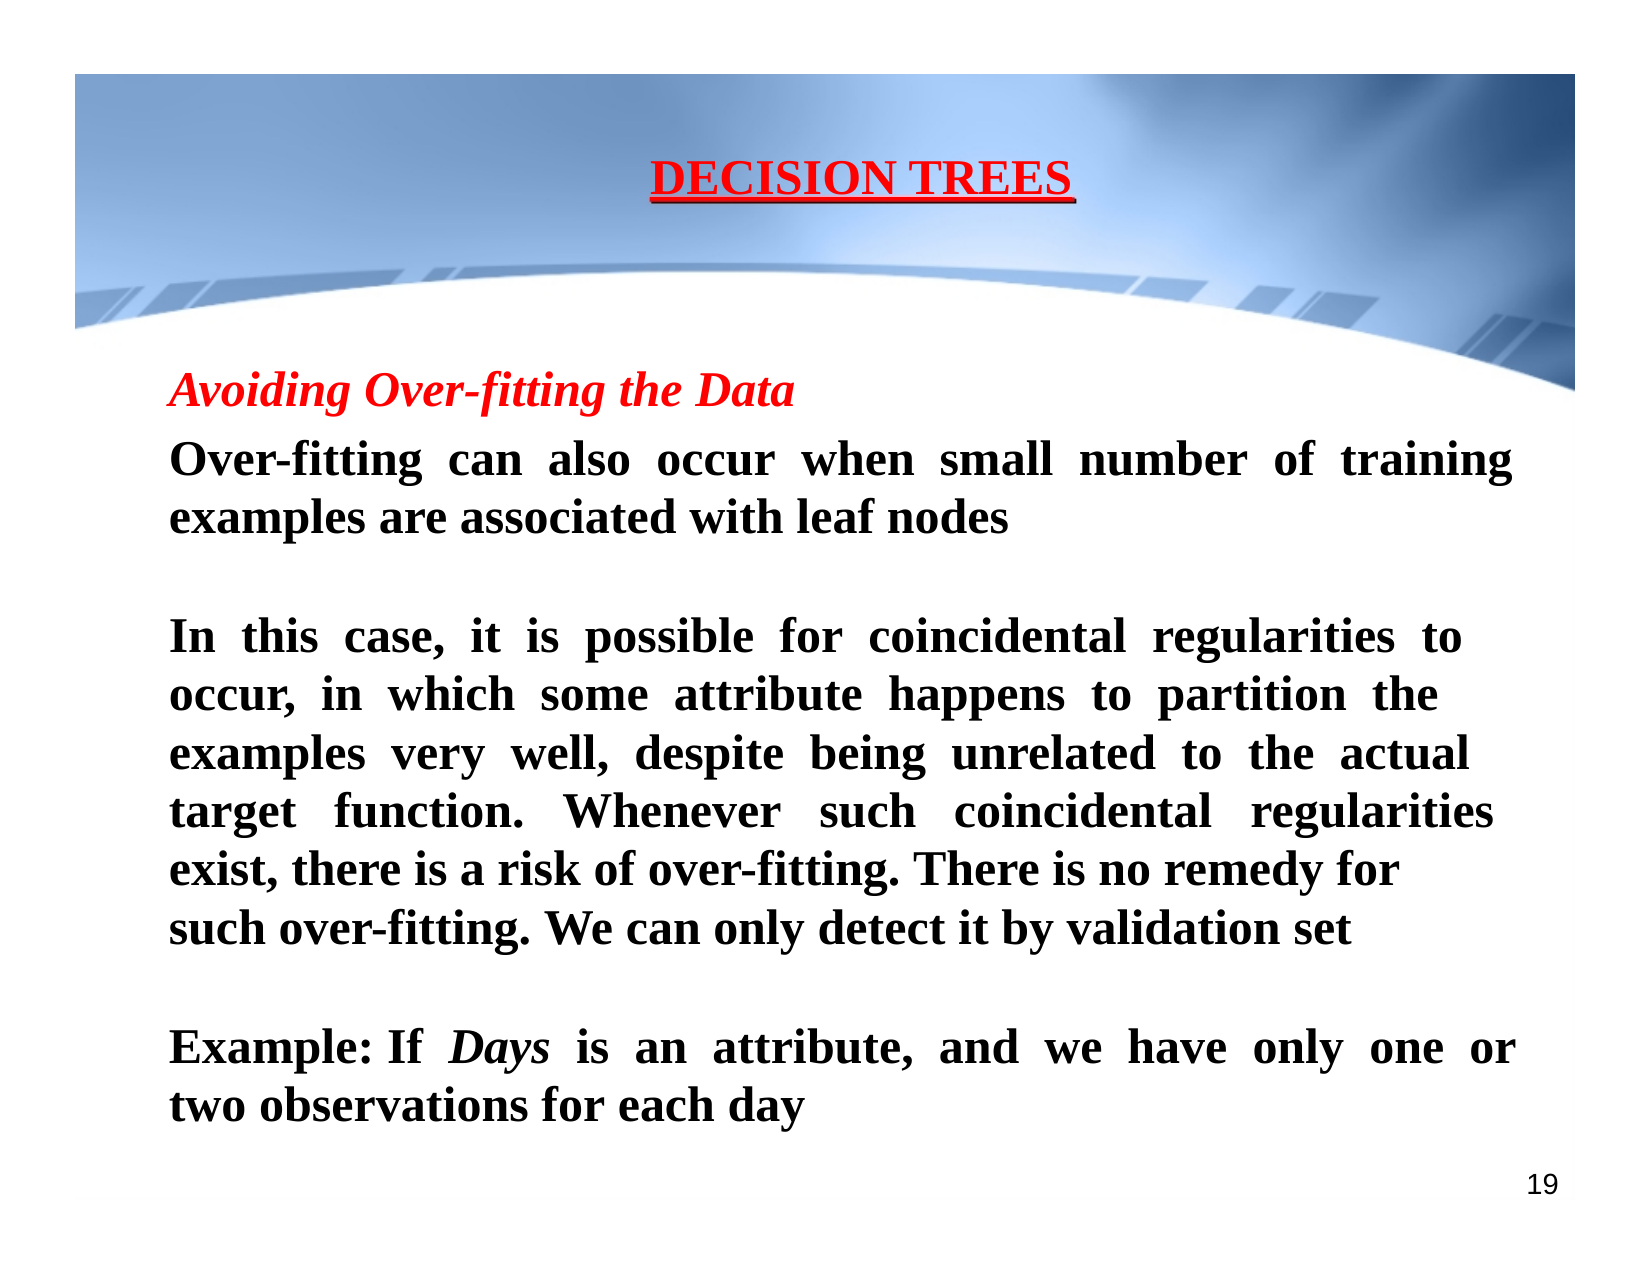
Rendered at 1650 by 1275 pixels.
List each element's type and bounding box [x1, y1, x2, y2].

picture [74, 74, 1576, 1201]
